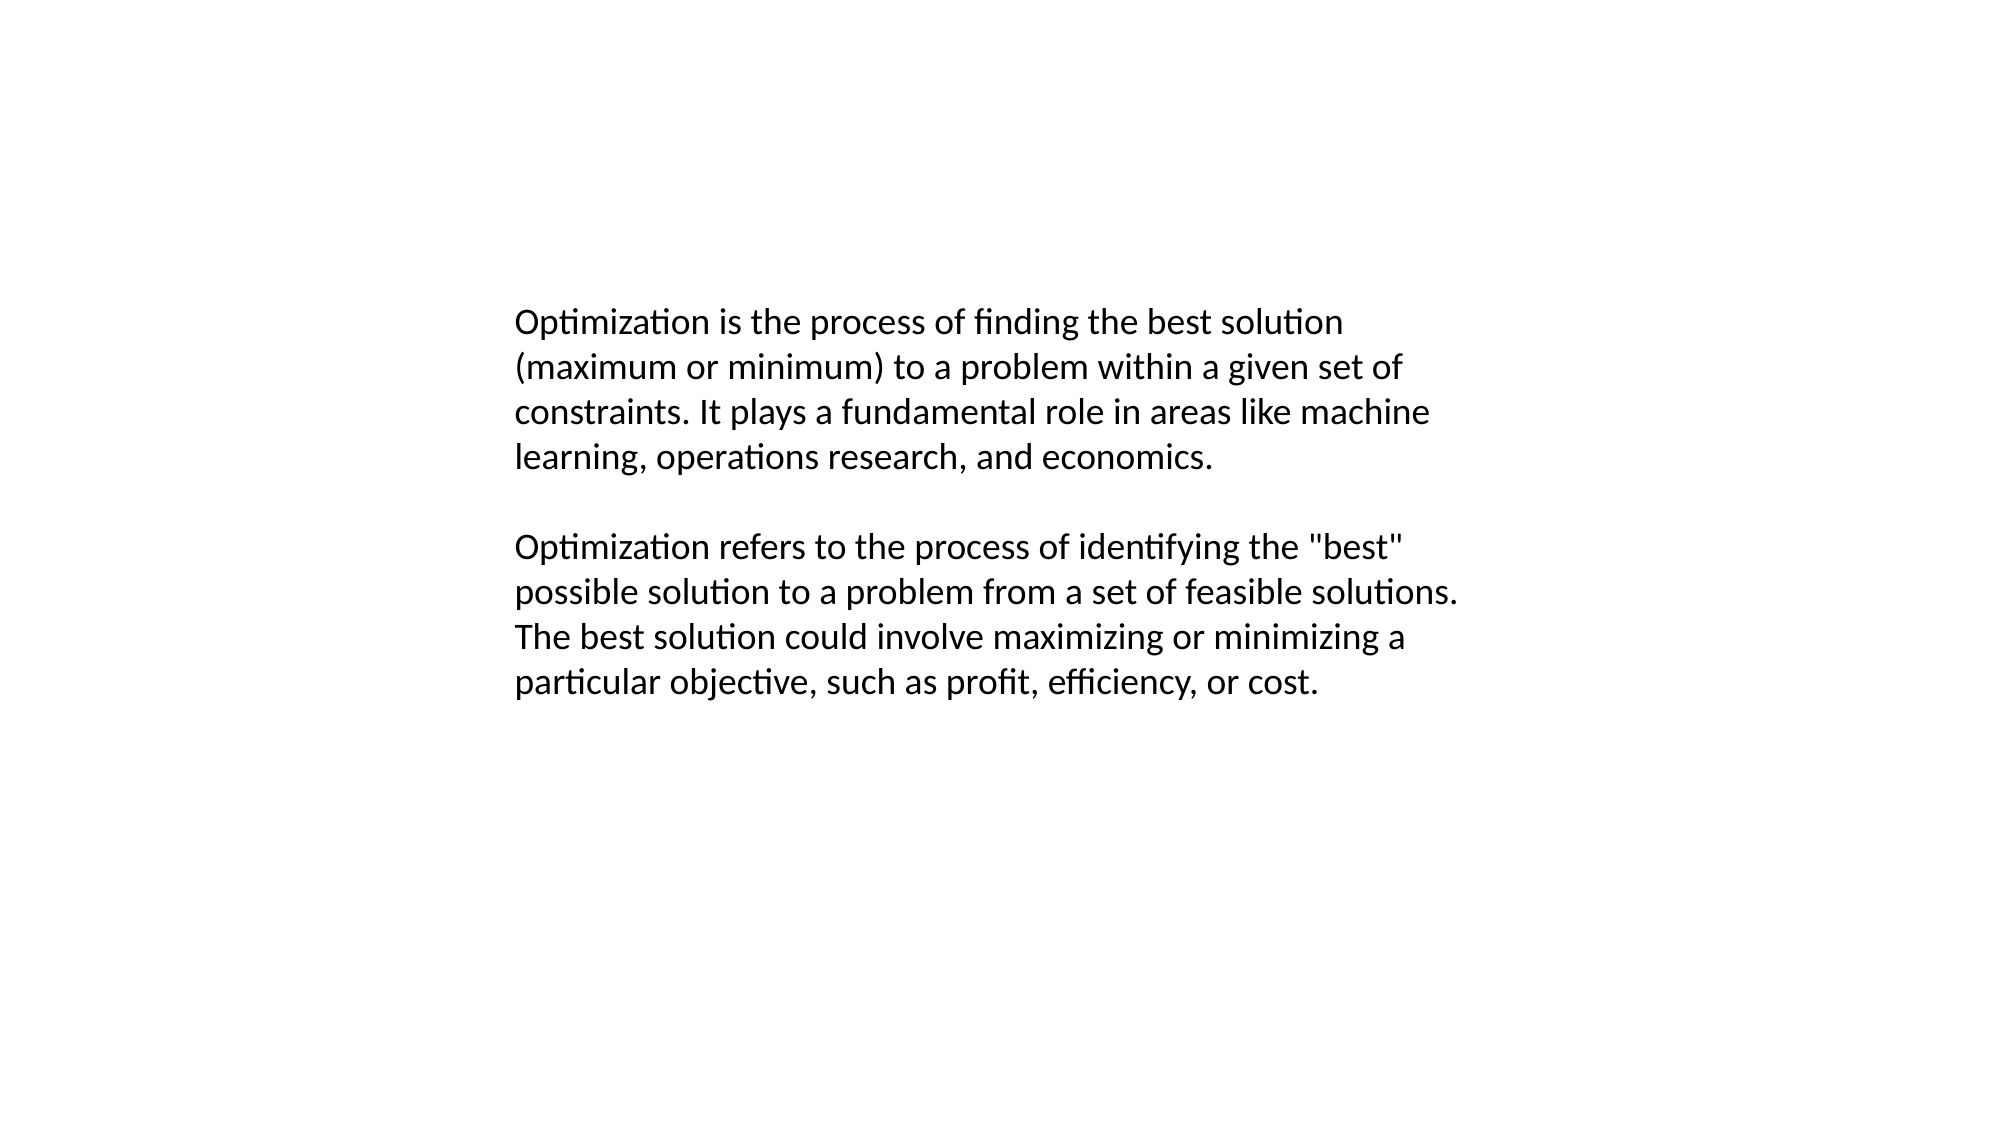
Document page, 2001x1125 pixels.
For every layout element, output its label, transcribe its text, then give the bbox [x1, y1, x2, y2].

text_box Optimization is the process of finding the best solution (maximum or minimum) to a problem within a given set of constraints. It plays a fundamental role in areas like machine learning, operations research, and economics. Optimization refers to the process of identifying the "best" possible solution to a problem from a set of feasible solutions. The best solution could involve maximizing or minimizing a particular objective, such as profit, efficiency, or cost. [499, 289, 1501, 755]
